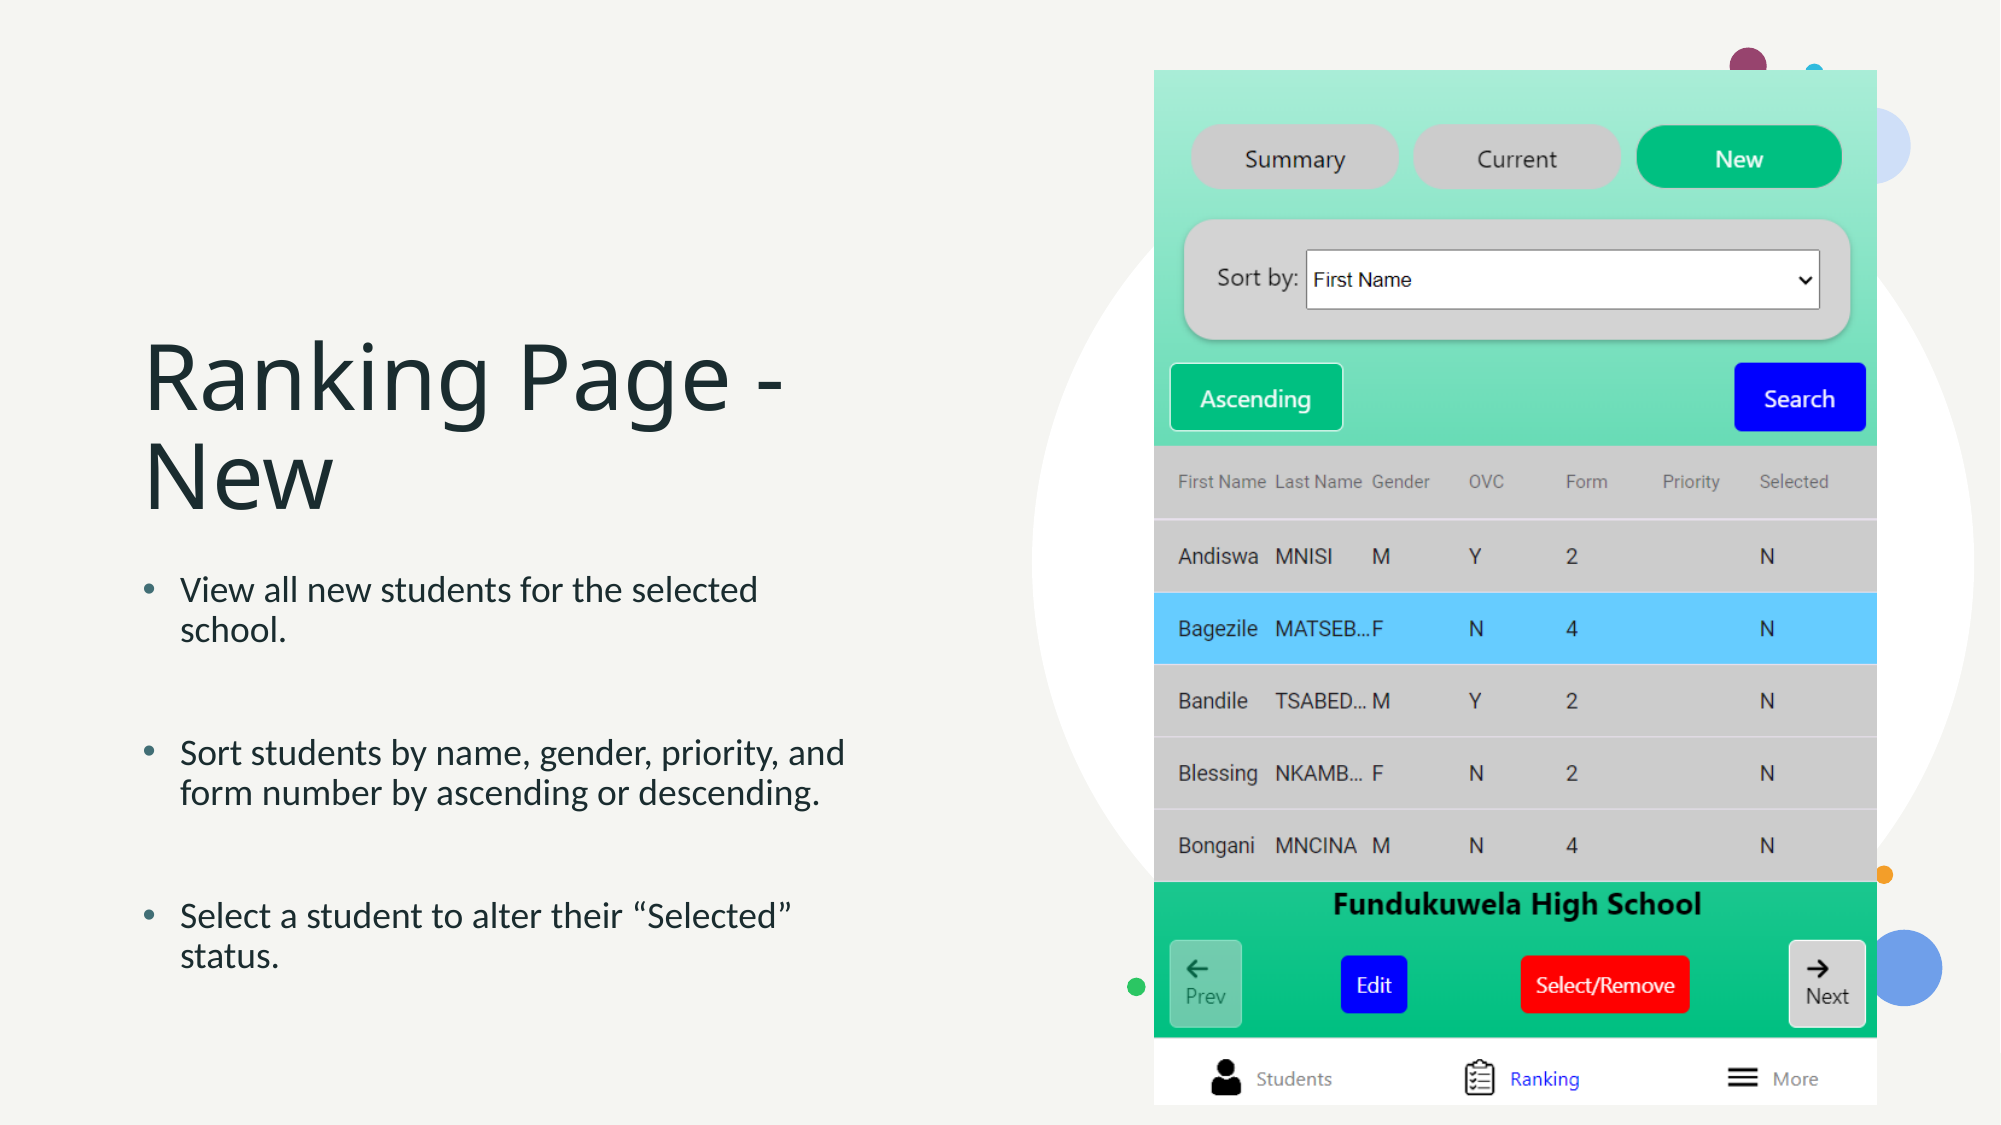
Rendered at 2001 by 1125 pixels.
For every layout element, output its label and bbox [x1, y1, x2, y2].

text_box [1126, 47, 1943, 1055]
list [1154, 70, 1877, 1105]
text_box [0, 0, 2000, 1125]
